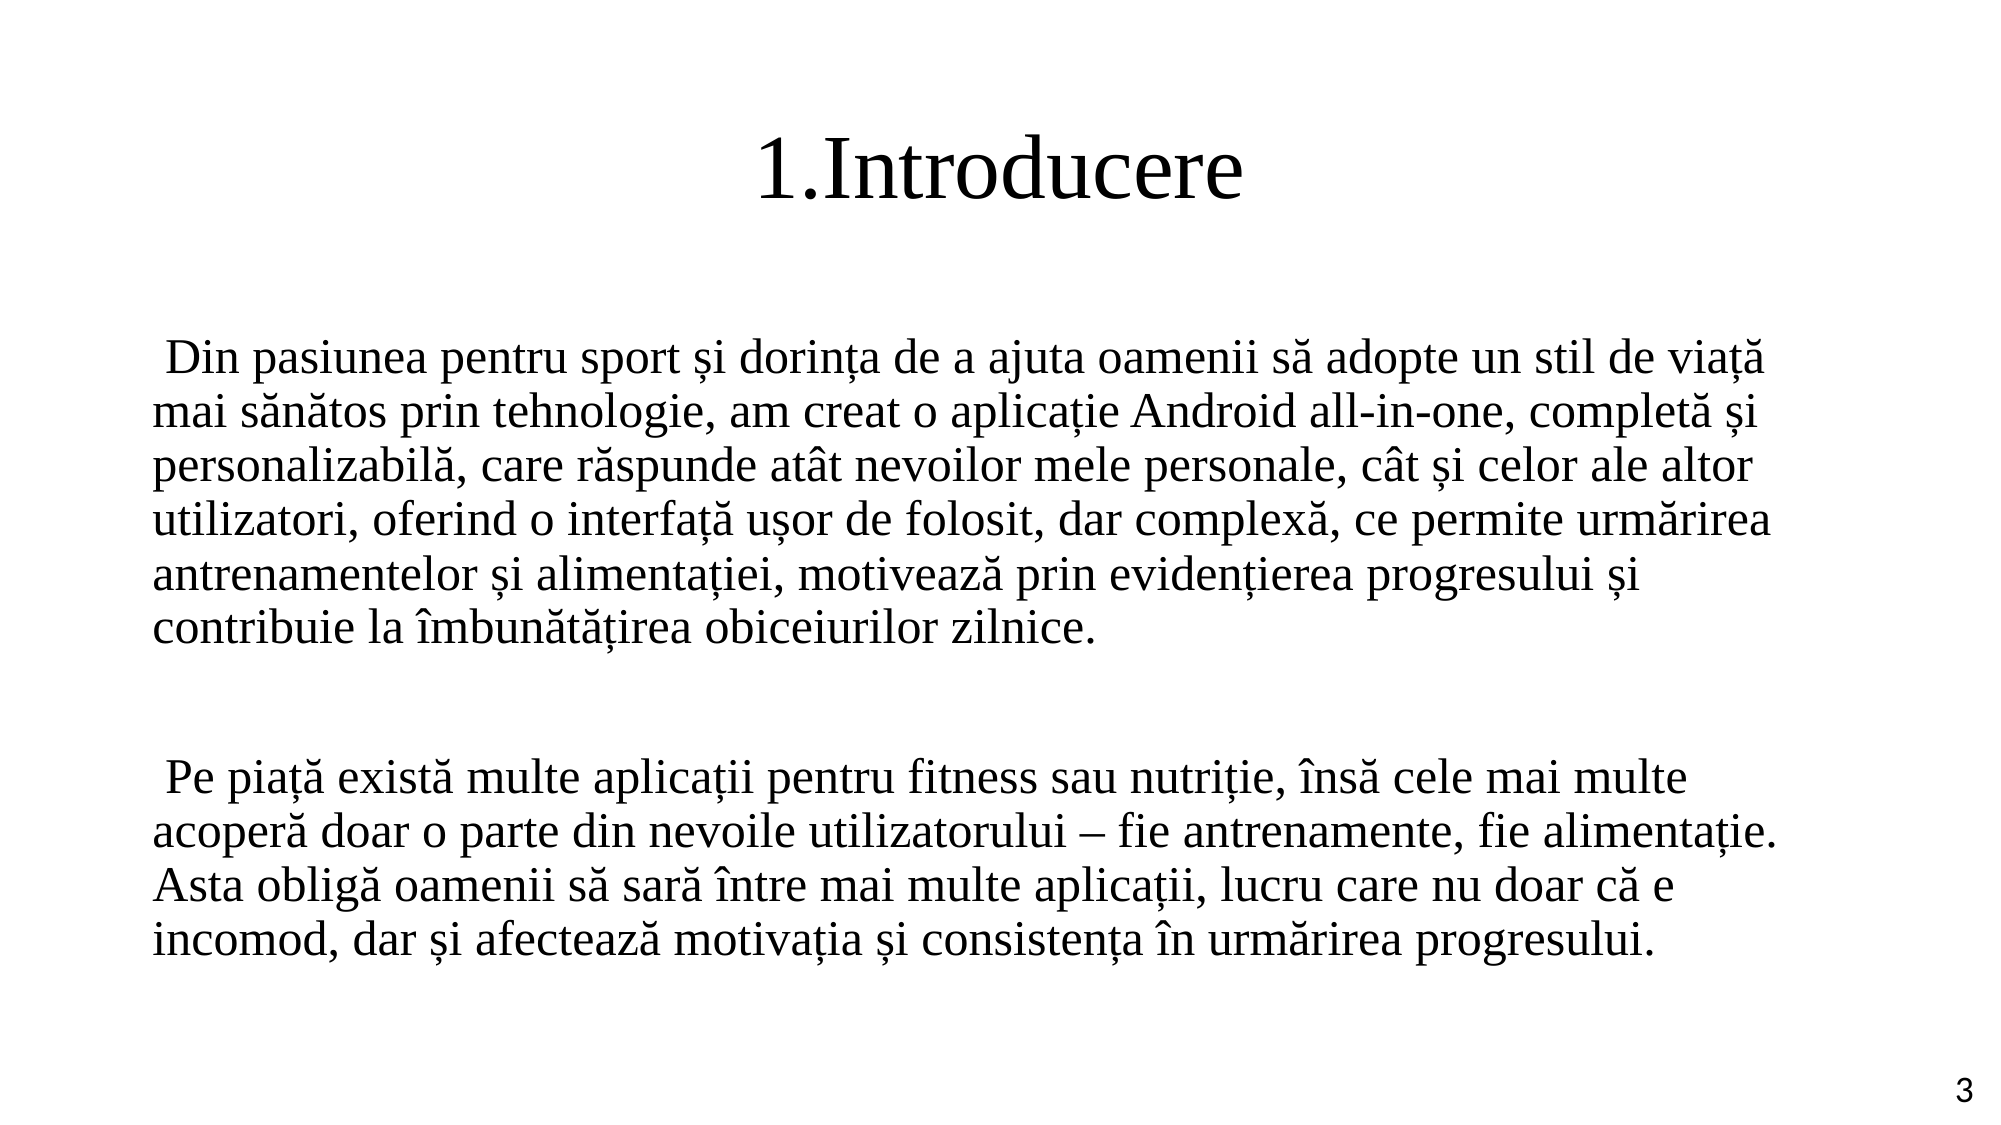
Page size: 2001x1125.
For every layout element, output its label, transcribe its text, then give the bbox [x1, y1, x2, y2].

title 1.Introducere [137, 59, 1863, 278]
text_box 3 [1940, 1057, 1989, 1118]
list Din pasiunea pentru sport și dorința de a ajuta oamenii să adopte un stil de viață mai sănătos prin tehnologie, am creat o aplicație Android all-in-one, completă și personalizabilă, care răspunde atât nevoilor mele personale, cât și celor ale altor utilizatori, oferind o interfață ușor de folosit, dar complexă, ce permite urmărirea antrenamentelor și alimentației, motivează prin evidențierea progresului și contribuie la îmbunătățirea obiceiurilor zilnice. Pe piață există multe aplicații pentru fitness sau nutriție, însă cele mai multe acoperă doar o parte din nevoile utilizatorului – fie antrenamente, fie alimentație. Asta obligă oamenii să sară între mai multe aplicații, lucru care nu doar că e incomod, dar și afectează motivația și consistența în urmărirea progresului. [137, 323, 1863, 1066]
